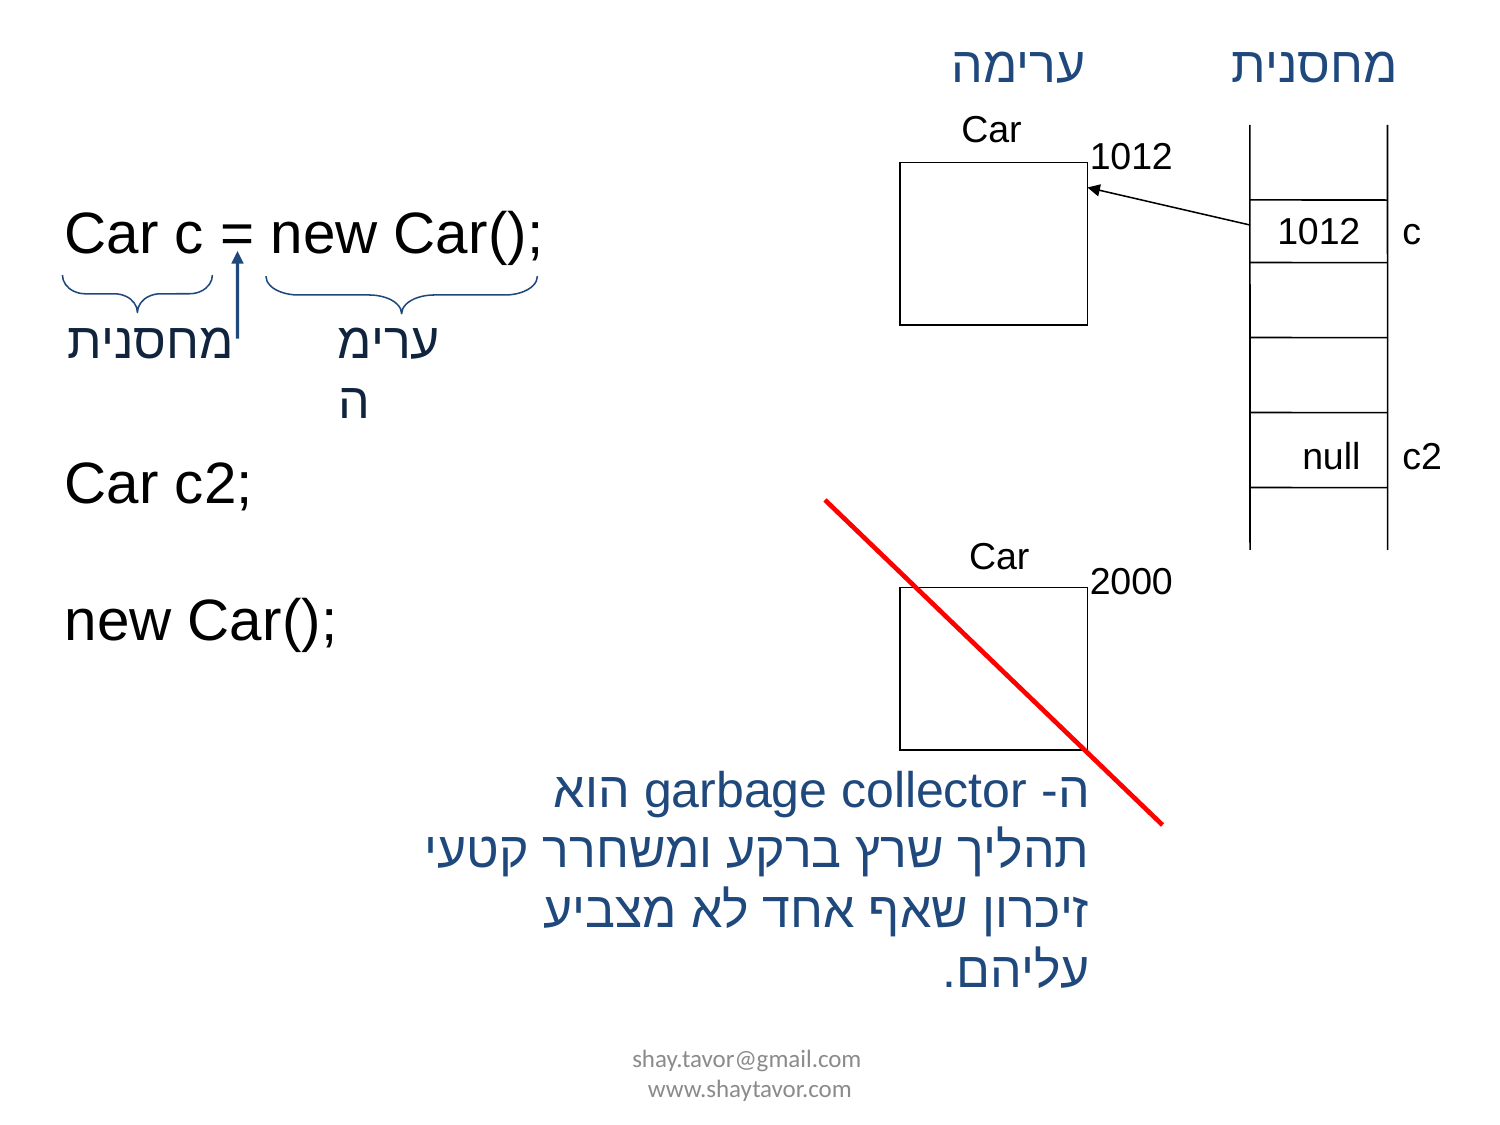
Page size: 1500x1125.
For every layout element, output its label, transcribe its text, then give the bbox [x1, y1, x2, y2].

text_box Car [954, 524, 1067, 585]
text_box ה- garbage collector הוא תהליך שרץ ברקע ומשחרר קטעי זיכרון שאף אחד לא מצביע עליהם. [404, 749, 1105, 1005]
text_box c [1391, 199, 1475, 260]
text_box 1012 [1237, 199, 1244, 260]
text_box [62, 275, 213, 301]
text_box [231, 251, 244, 339]
text_box ערימה [862, 24, 1100, 100]
footer shay.tavor@gmail.com www.shaytavor.com [512, 1042, 988, 1103]
text_box [900, 587, 1088, 749]
text_box ערימה [323, 301, 486, 436]
text_box c2 [1391, 424, 1475, 485]
text_box [900, 162, 1088, 325]
text_box מחסנית [53, 301, 254, 376]
text_box Car c = new Car(); [49, 187, 875, 273]
text_box Car c2; [49, 437, 438, 523]
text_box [1249, 124, 1388, 551]
text_box Car [946, 100, 1097, 158]
text_box null [1237, 424, 1244, 485]
text_box 2000 [1049, 549, 1188, 610]
text_box מחסנית [1174, 24, 1413, 100]
text_box [1087, 185, 1237, 223]
text_box new Car(); [50, 575, 550, 660]
text_box 1012 [1049, 124, 1188, 185]
text_box [265, 276, 538, 301]
